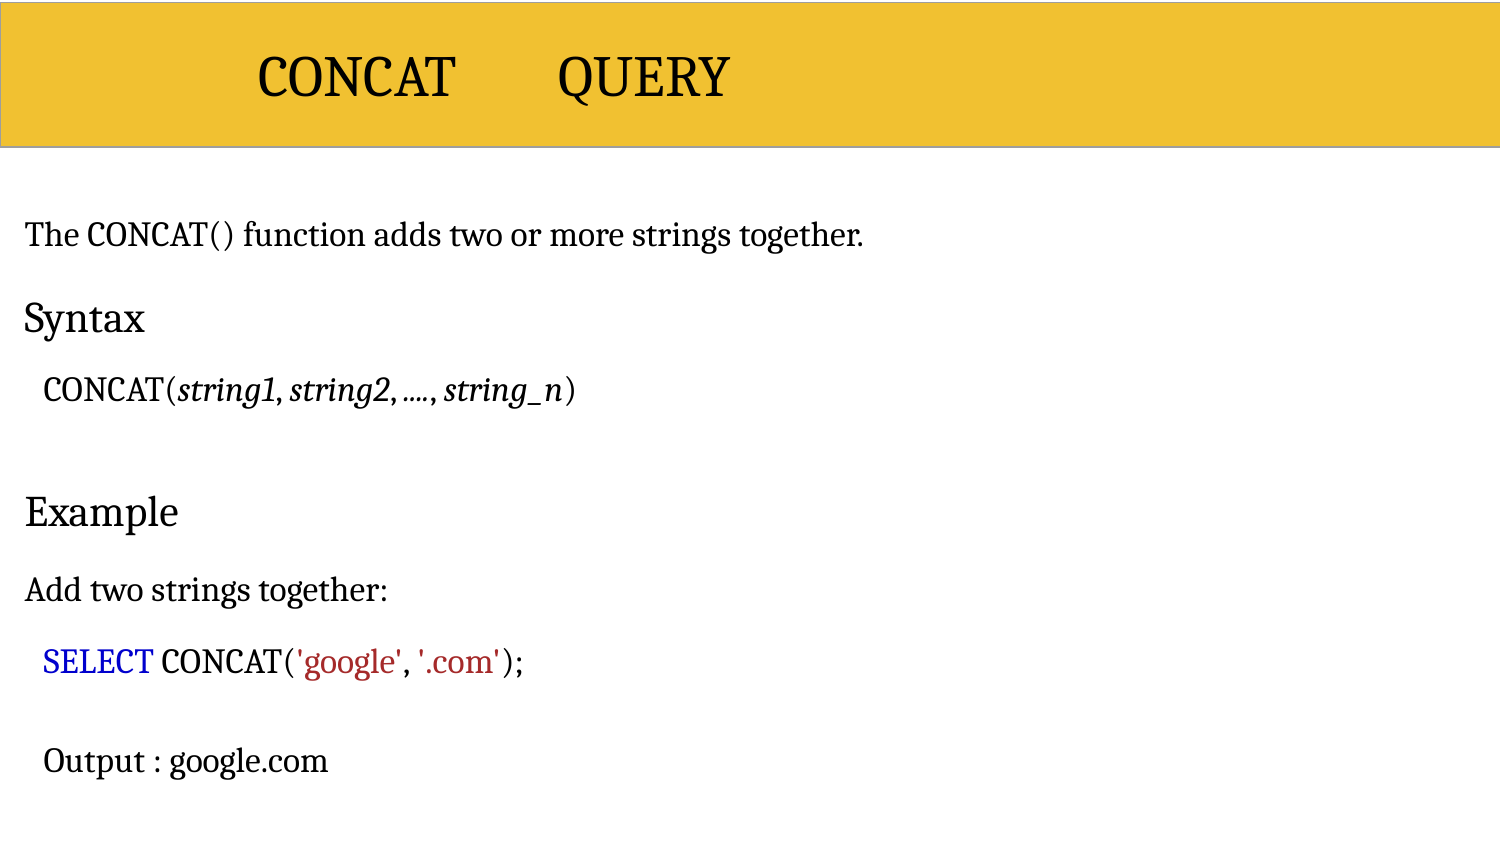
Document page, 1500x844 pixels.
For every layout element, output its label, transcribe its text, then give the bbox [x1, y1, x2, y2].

text_box The CONCAT() function adds two or more strings together. Syntax CONCAT(string1, string2, ...., string_n) Example Add two strings together: SELECT CONCAT('google', '.com'); Output : google.com [22, 209, 924, 780]
title CONCAT QUERY [256, 36, 736, 180]
